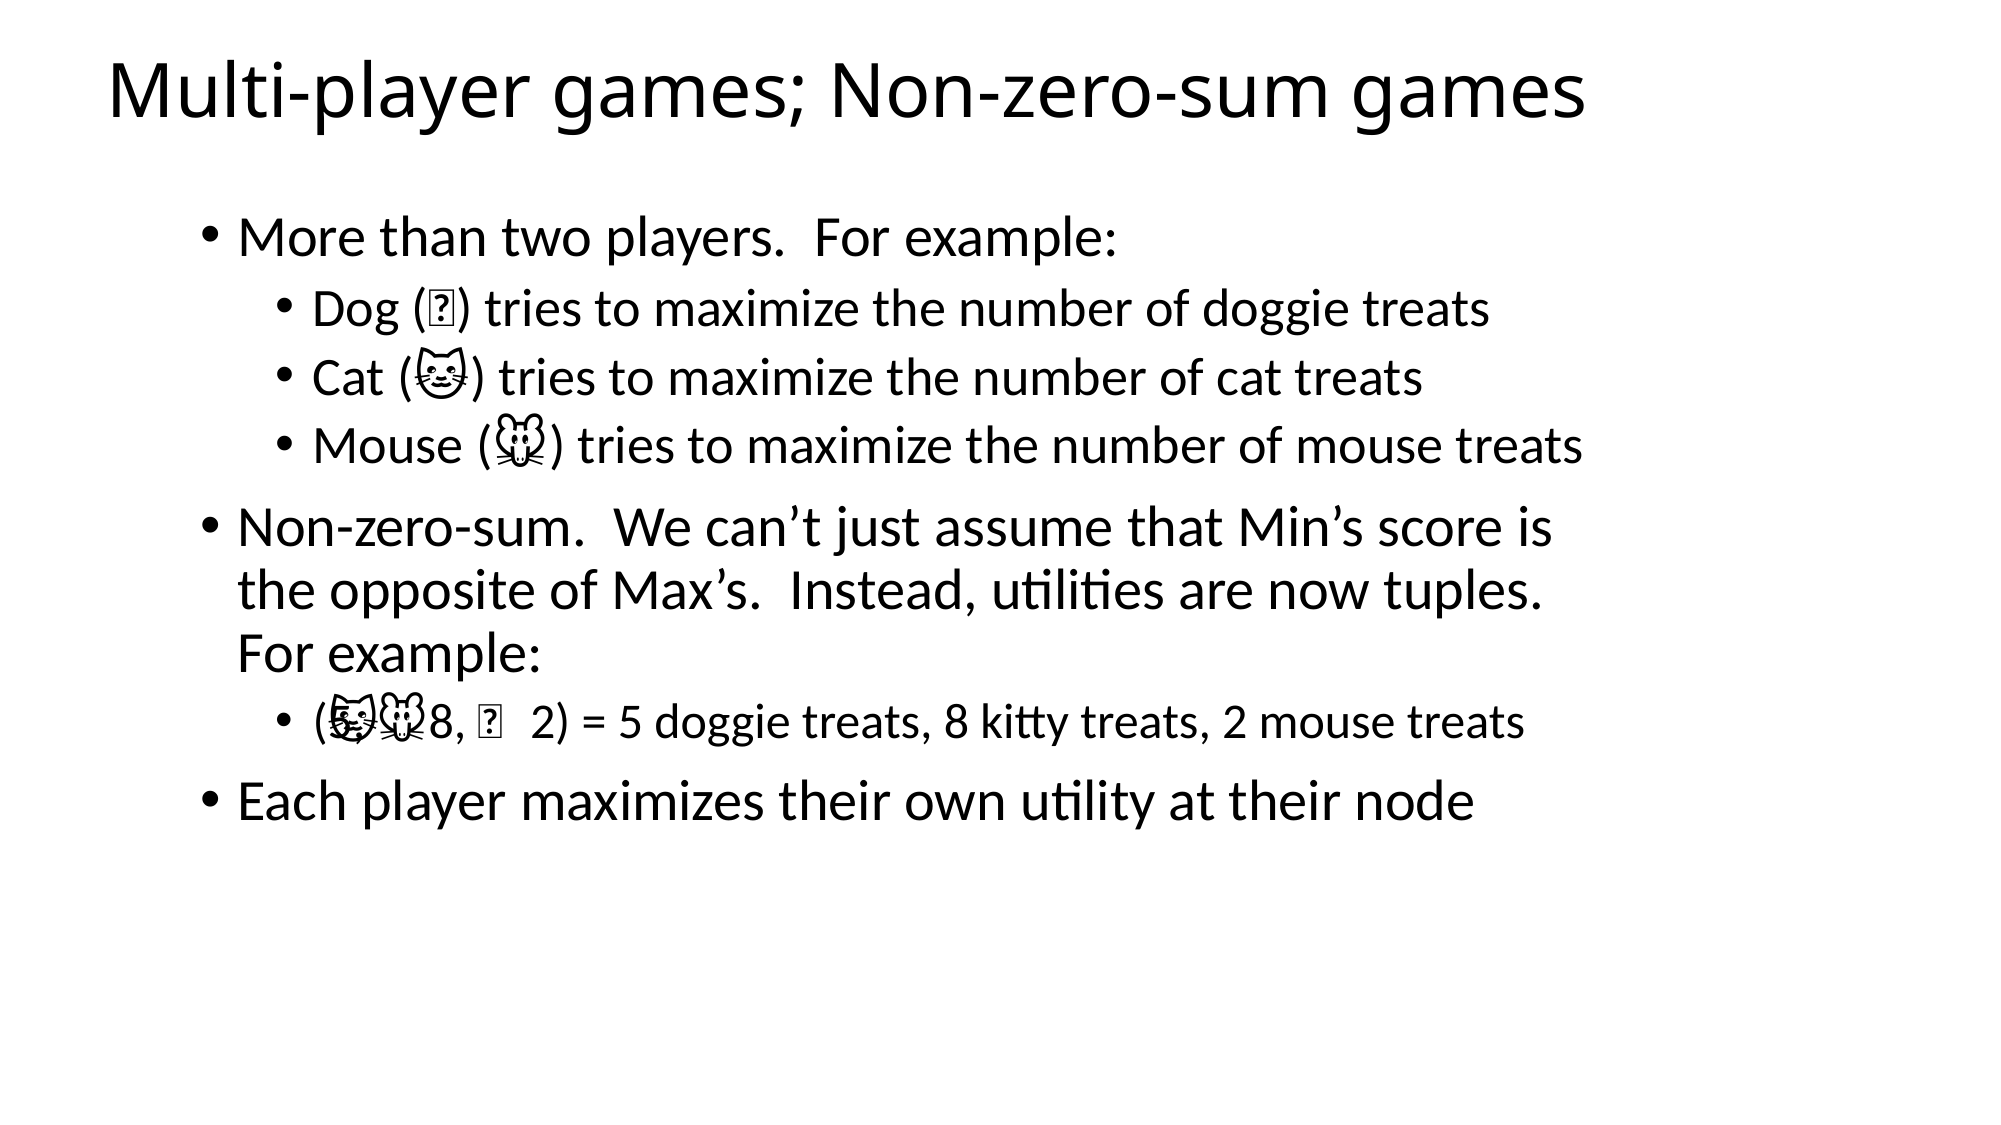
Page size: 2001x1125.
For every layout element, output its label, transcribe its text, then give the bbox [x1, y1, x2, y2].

list More than two players. For example: Dog (🐶) tries to maximize the number of doggie treats Cat (🐱) tries to maximize the number of cat treats Mouse (🐭) tries to maximize the number of mouse treats Non-zero-sum. We can’t just assume that Min’s score is the opposite of Max’s. Instead, utilities are now tuples. For example: (🐶5, 🐱8, 🐭2) = 5 doggie treats, 8 kitty treats, 2 mouse treats Each player maximizes their own utility at their node [185, 198, 1611, 1056]
title Multi-player games; Non-zero-sum games [91, 18, 1879, 169]
